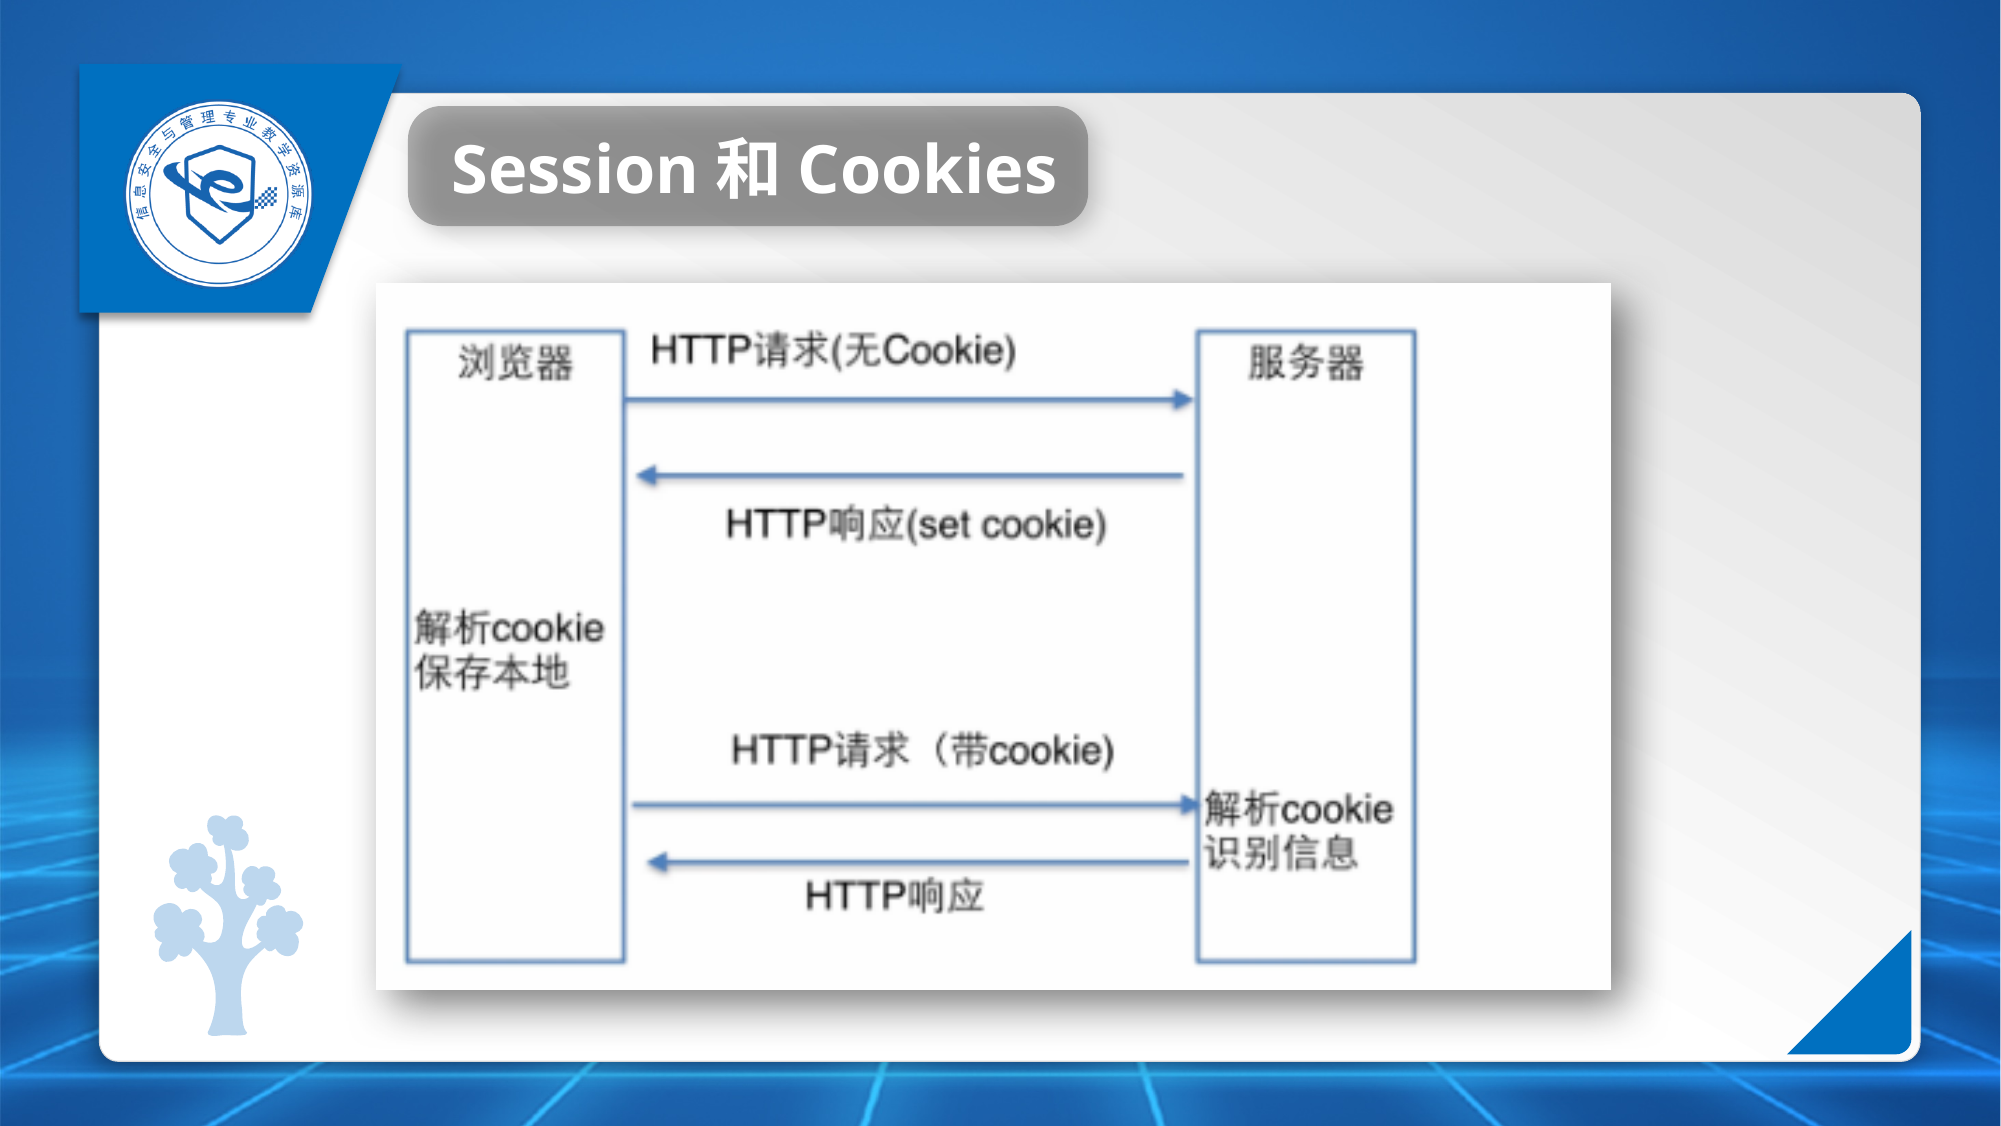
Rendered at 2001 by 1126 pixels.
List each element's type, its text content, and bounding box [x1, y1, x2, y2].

text_box [207, 815, 249, 851]
text_box [406, 104, 1082, 228]
text_box [256, 905, 304, 957]
text_box [241, 866, 282, 906]
text_box Session和Cookies [436, 118, 1154, 214]
text_box [178, 836, 281, 1036]
text_box [168, 843, 218, 893]
picture [0, 0, 2001, 1126]
text_box [153, 903, 205, 962]
